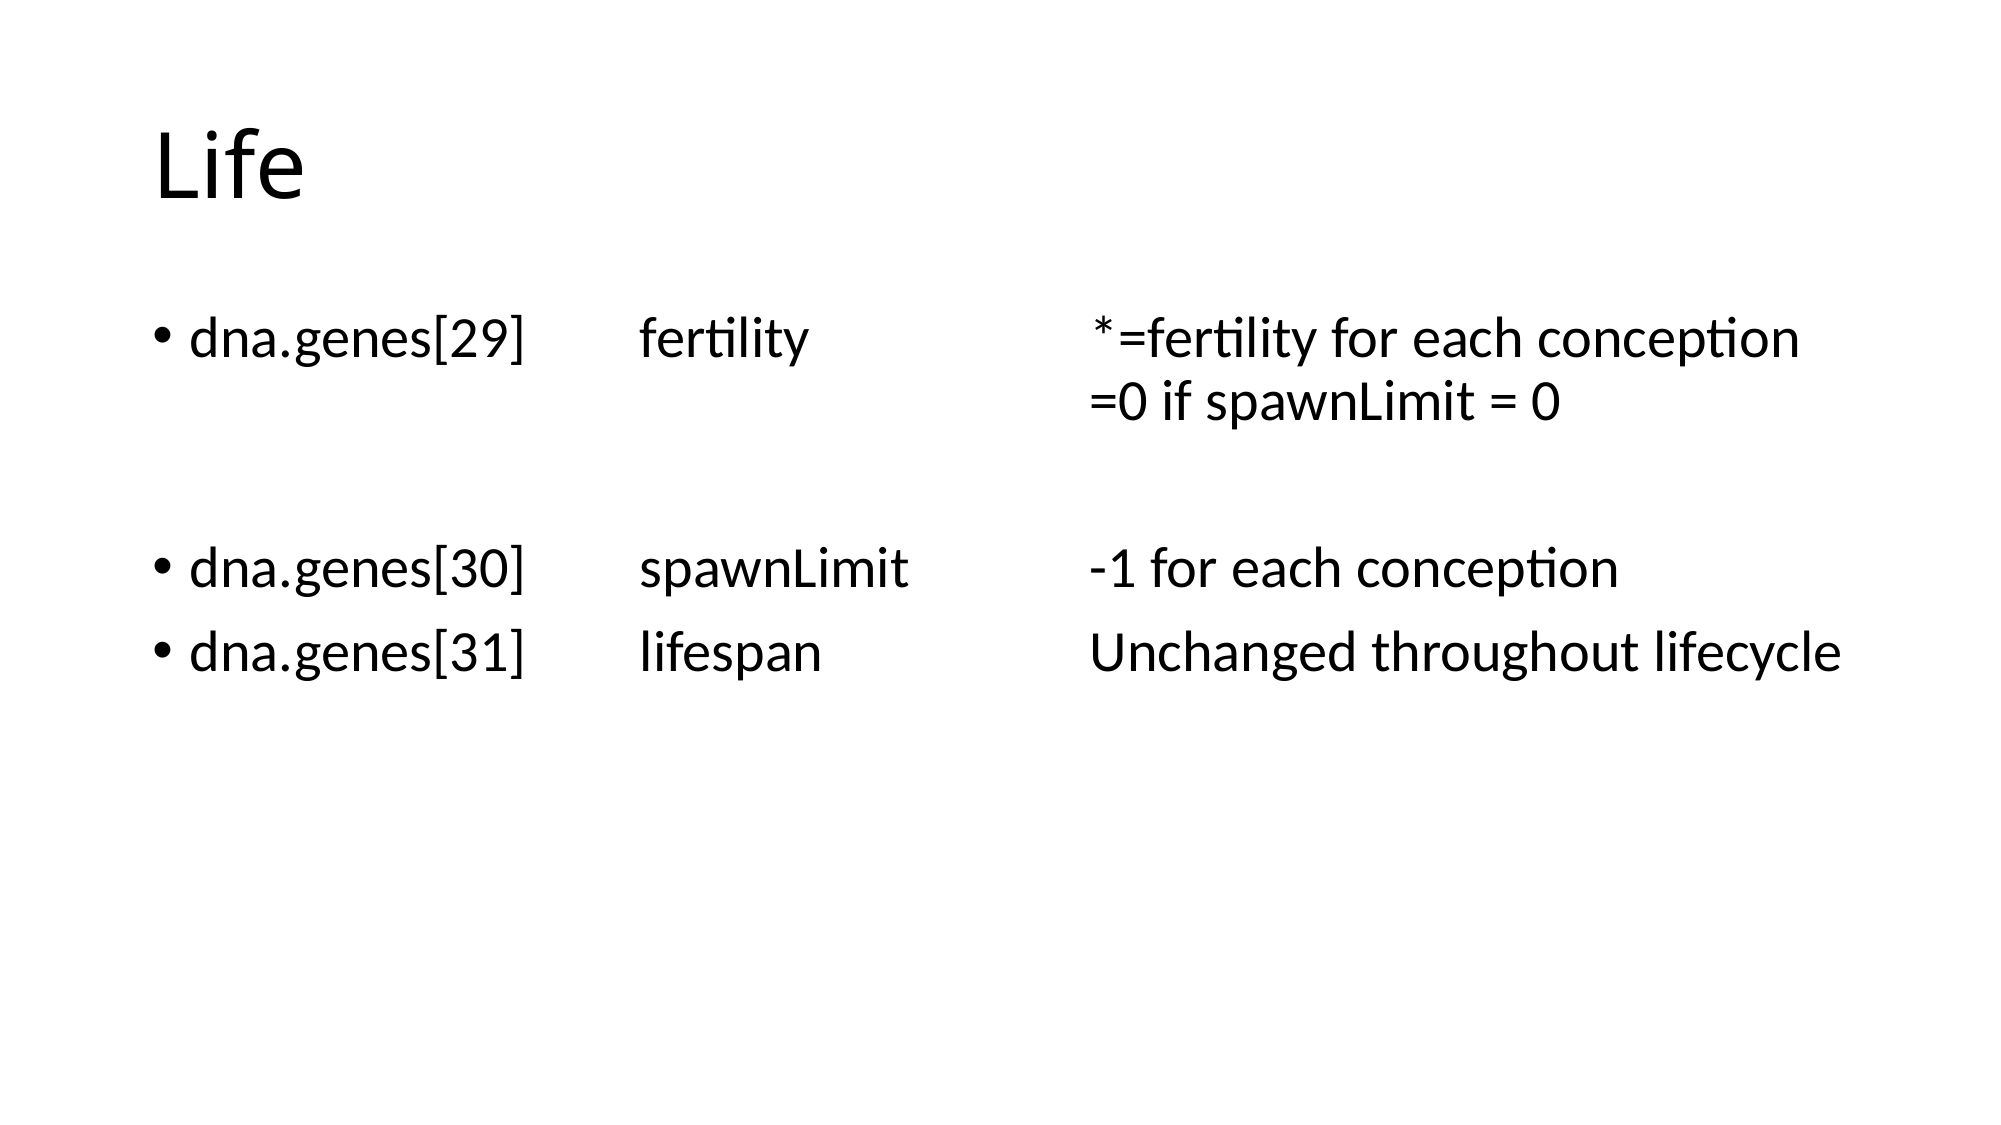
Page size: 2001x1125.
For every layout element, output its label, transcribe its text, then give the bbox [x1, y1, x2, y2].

list dna.genes[29] fertility *=fertility for each conception =0 if spawnLimit = 0 dna.genes[30] spawnLimit -1 for each conception dna.genes[31] lifespan Unchanged throughout lifecycle [137, 299, 1863, 1014]
title Life [137, 59, 1863, 278]
